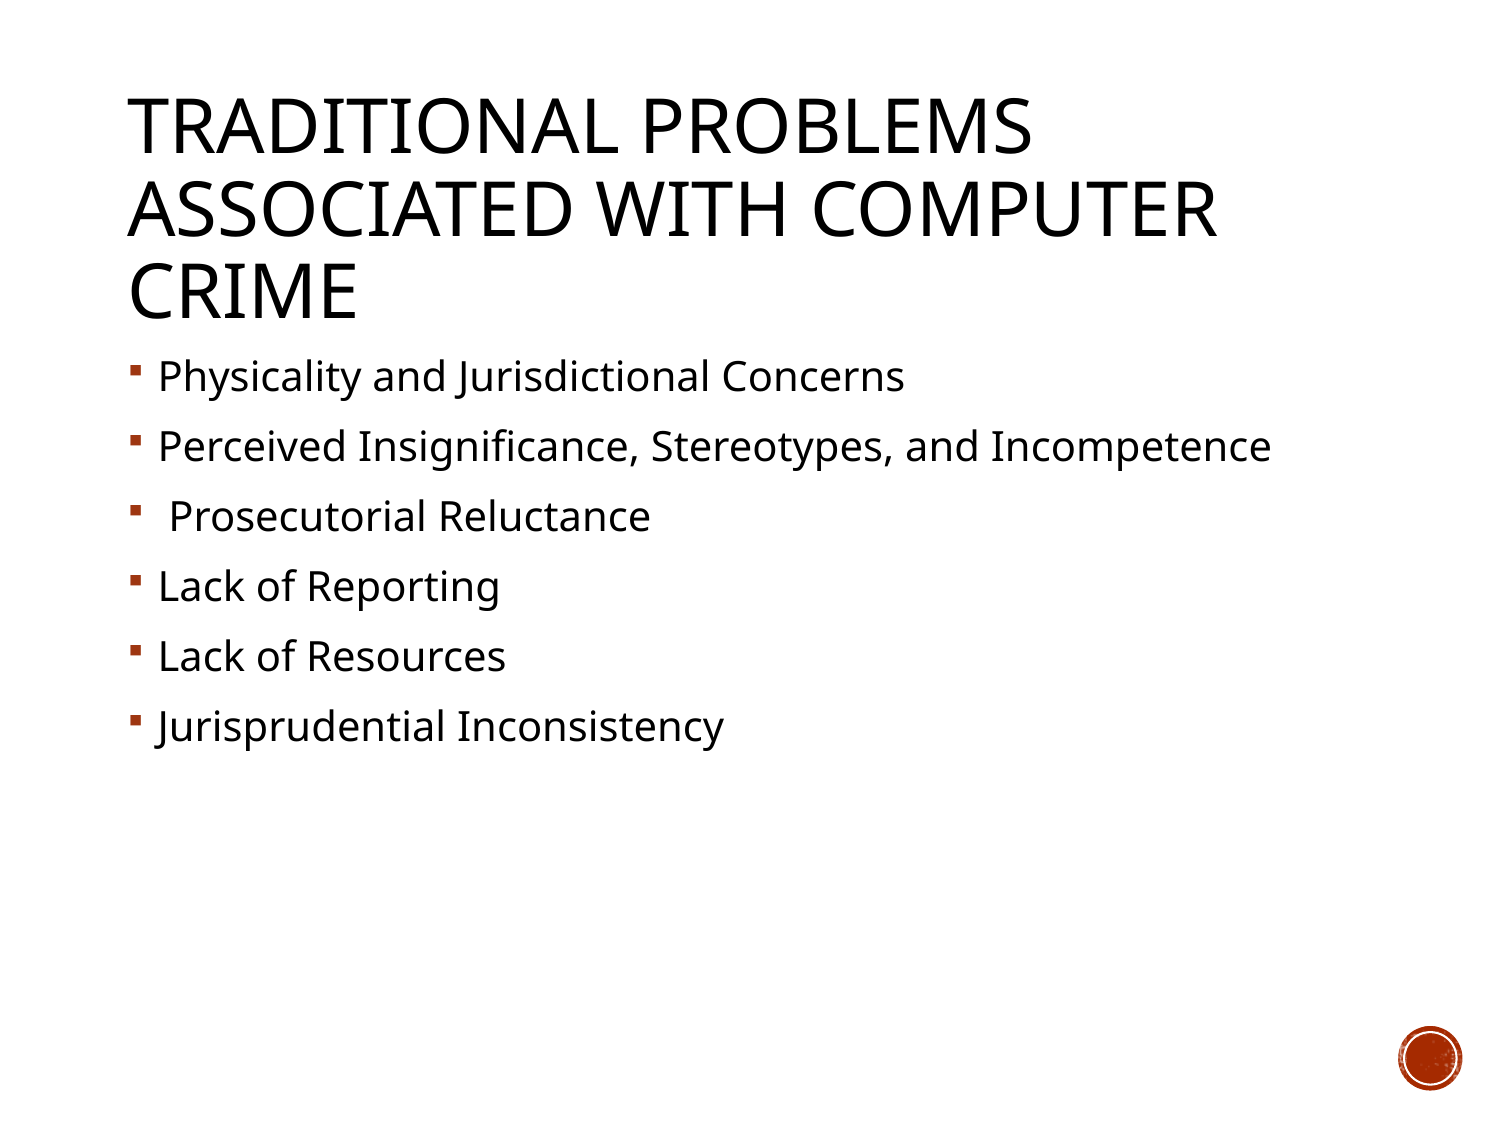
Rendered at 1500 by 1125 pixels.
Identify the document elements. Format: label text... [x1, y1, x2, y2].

title TRADITIONAL PROBLEMS ASSOCIATED WITH COMPUTER CRIME [112, 79, 1388, 344]
list Physicality and Jurisdictional Concerns Perceived Insignificance, Stereotypes, and Incompetence Prosecutorial Reluctance Lack of Reporting Lack of Resources Jurisprudential Inconsistency [112, 348, 1388, 1013]
